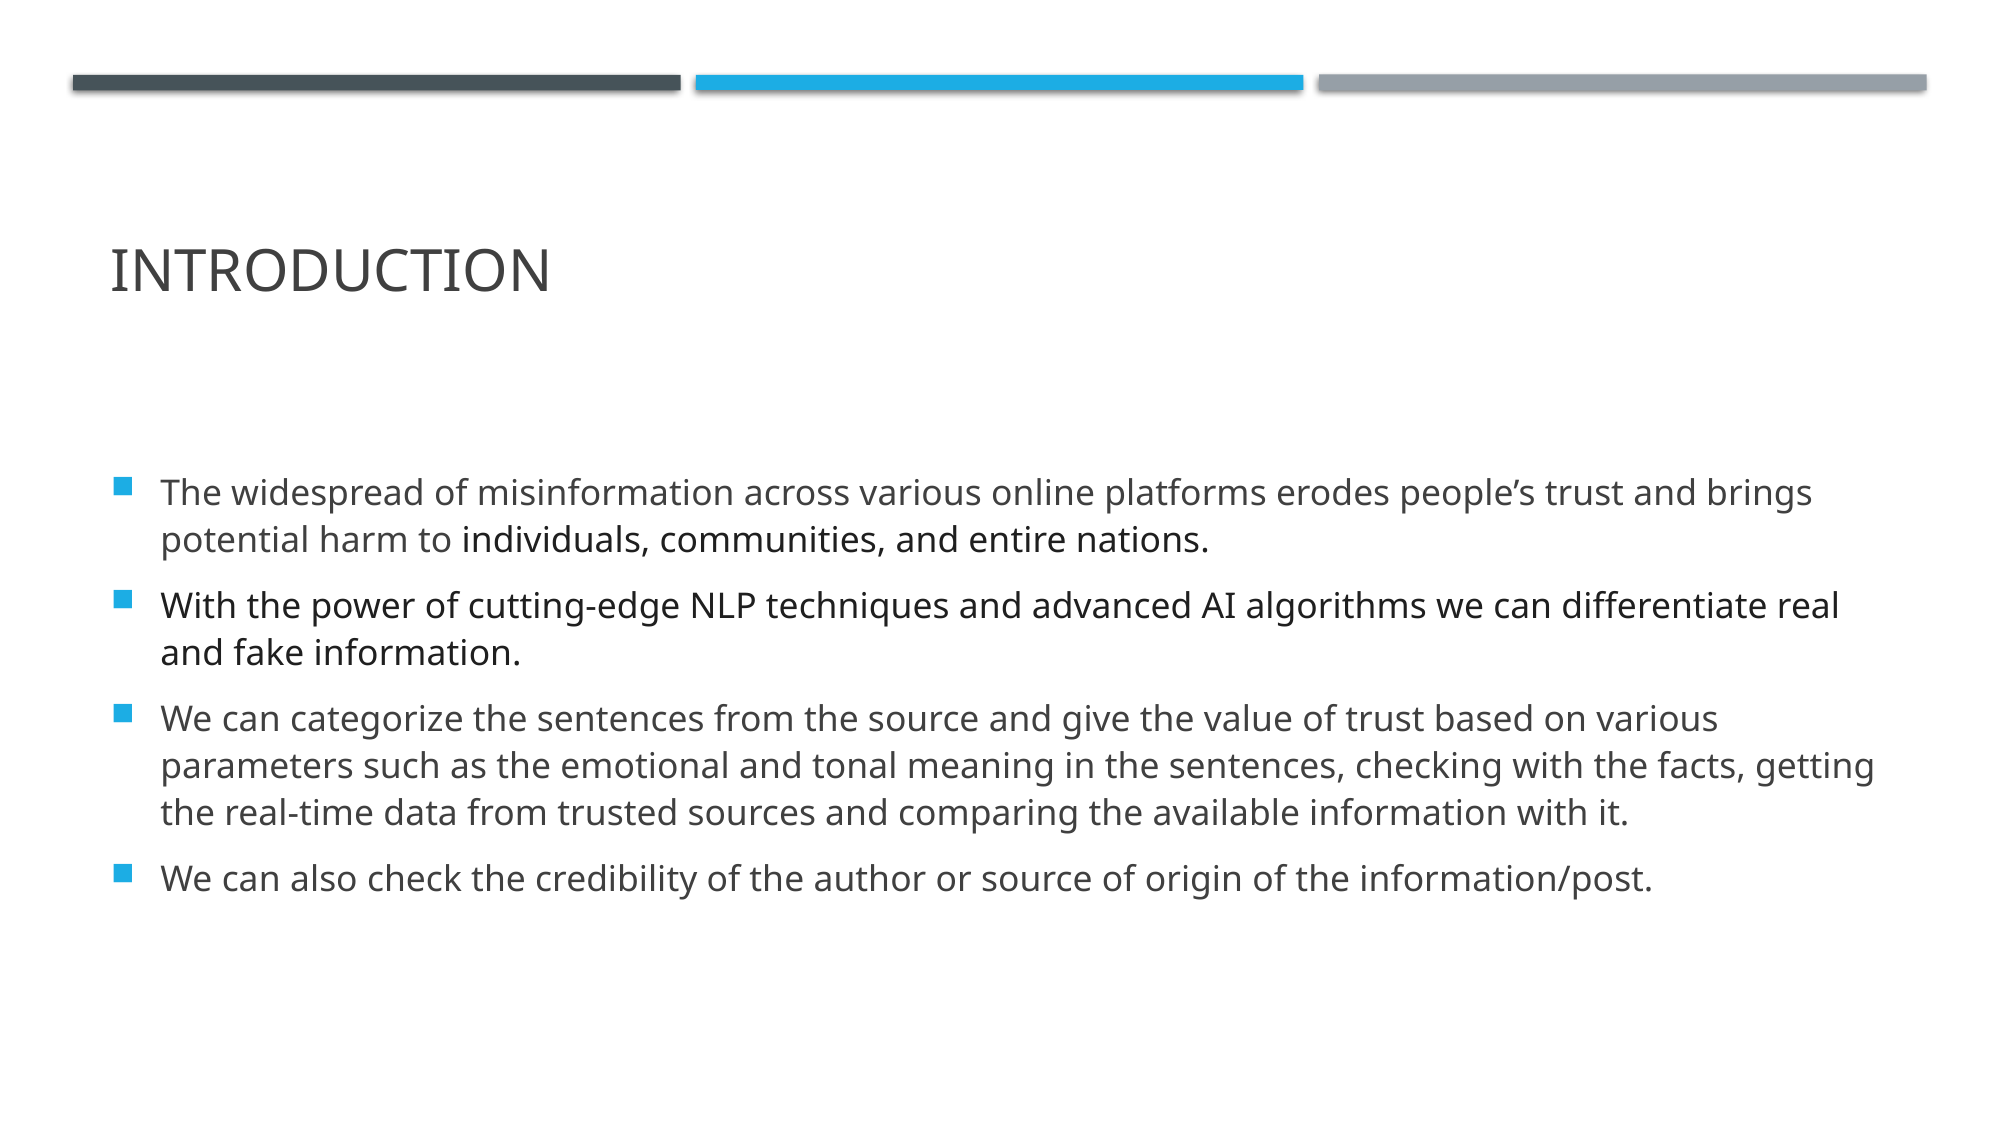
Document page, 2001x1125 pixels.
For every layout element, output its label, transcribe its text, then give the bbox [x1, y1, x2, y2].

title INTRODUCTION [95, 115, 1905, 311]
list The widespread of misinformation across various online platforms erodes people’s trust and brings potential harm to individuals, communities, and entire nations. With the power of cutting-edge NLP techniques and advanced AI algorithms we can differentiate real and fake information. We can categorize the sentences from the source and give the value of trust based on various parameters such as the emotional and tonal meaning in the sentences, checking with the facts, getting the real-time data from trusted sources and comparing the available information with it. We can also check the credibility of the author or source of origin of the information/post. [95, 383, 1905, 981]
